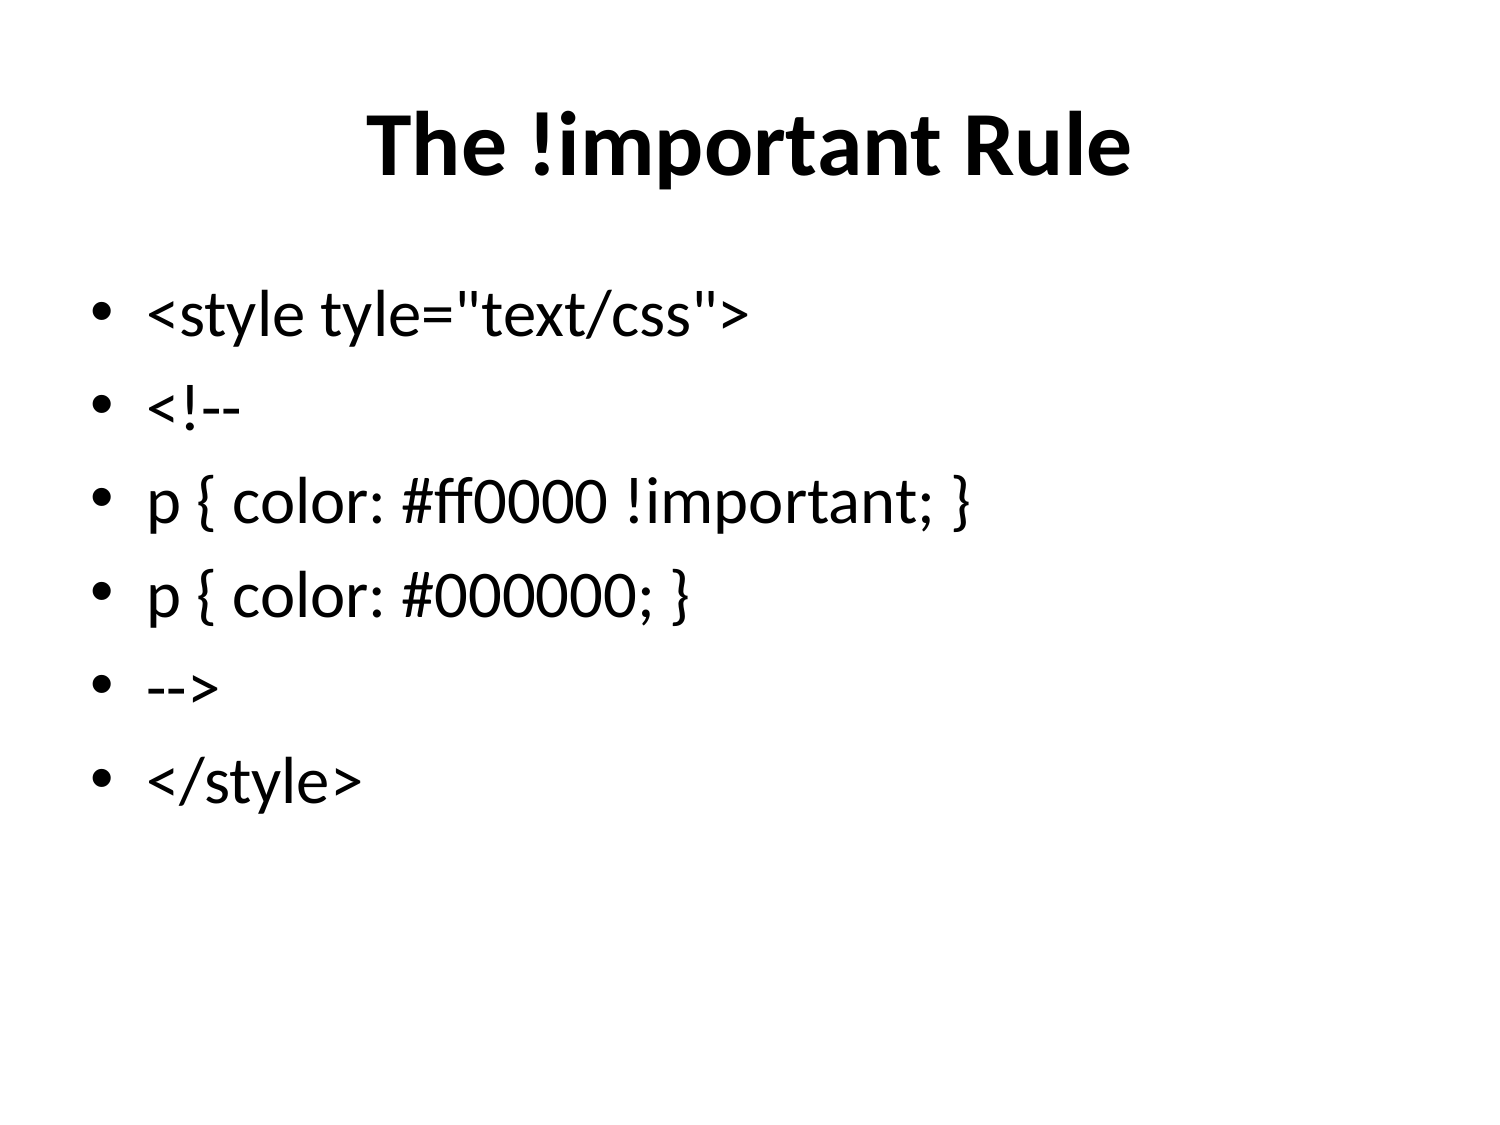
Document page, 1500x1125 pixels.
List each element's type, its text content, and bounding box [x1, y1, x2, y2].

list <style tyle="text/css"> <!-- p { color: #ff0000 !important; } p { color: #000000; } --> </style> [75, 262, 1425, 1005]
title The !important Rule [75, 45, 1425, 233]
